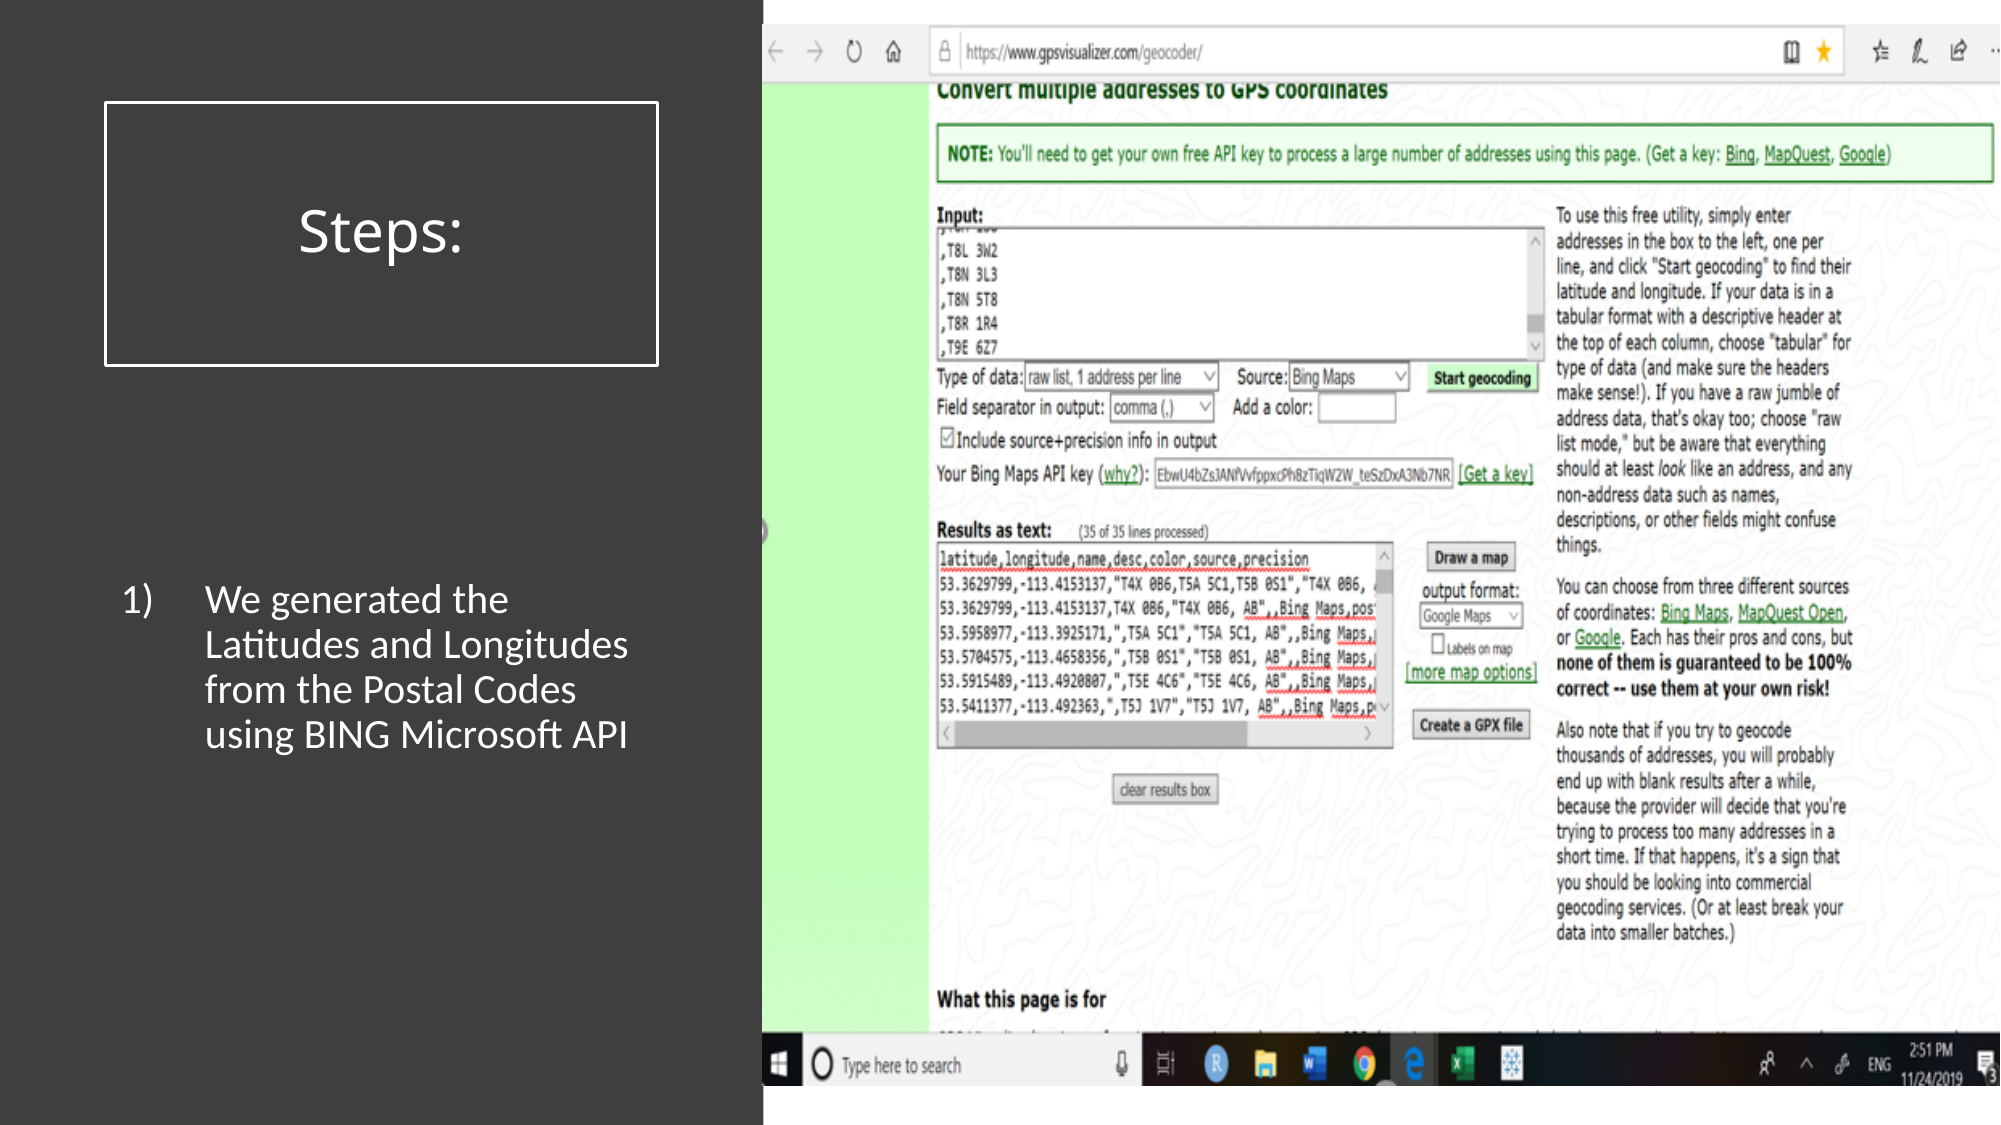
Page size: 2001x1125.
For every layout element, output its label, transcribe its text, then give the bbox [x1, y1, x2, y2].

picture [762, 24, 2000, 1086]
list We generated the Latitudes and Longitudes from the Postal Codes using BING Microsoft API [105, 432, 658, 994]
title Steps: [105, 102, 658, 366]
text_box [0, 0, 764, 1125]
